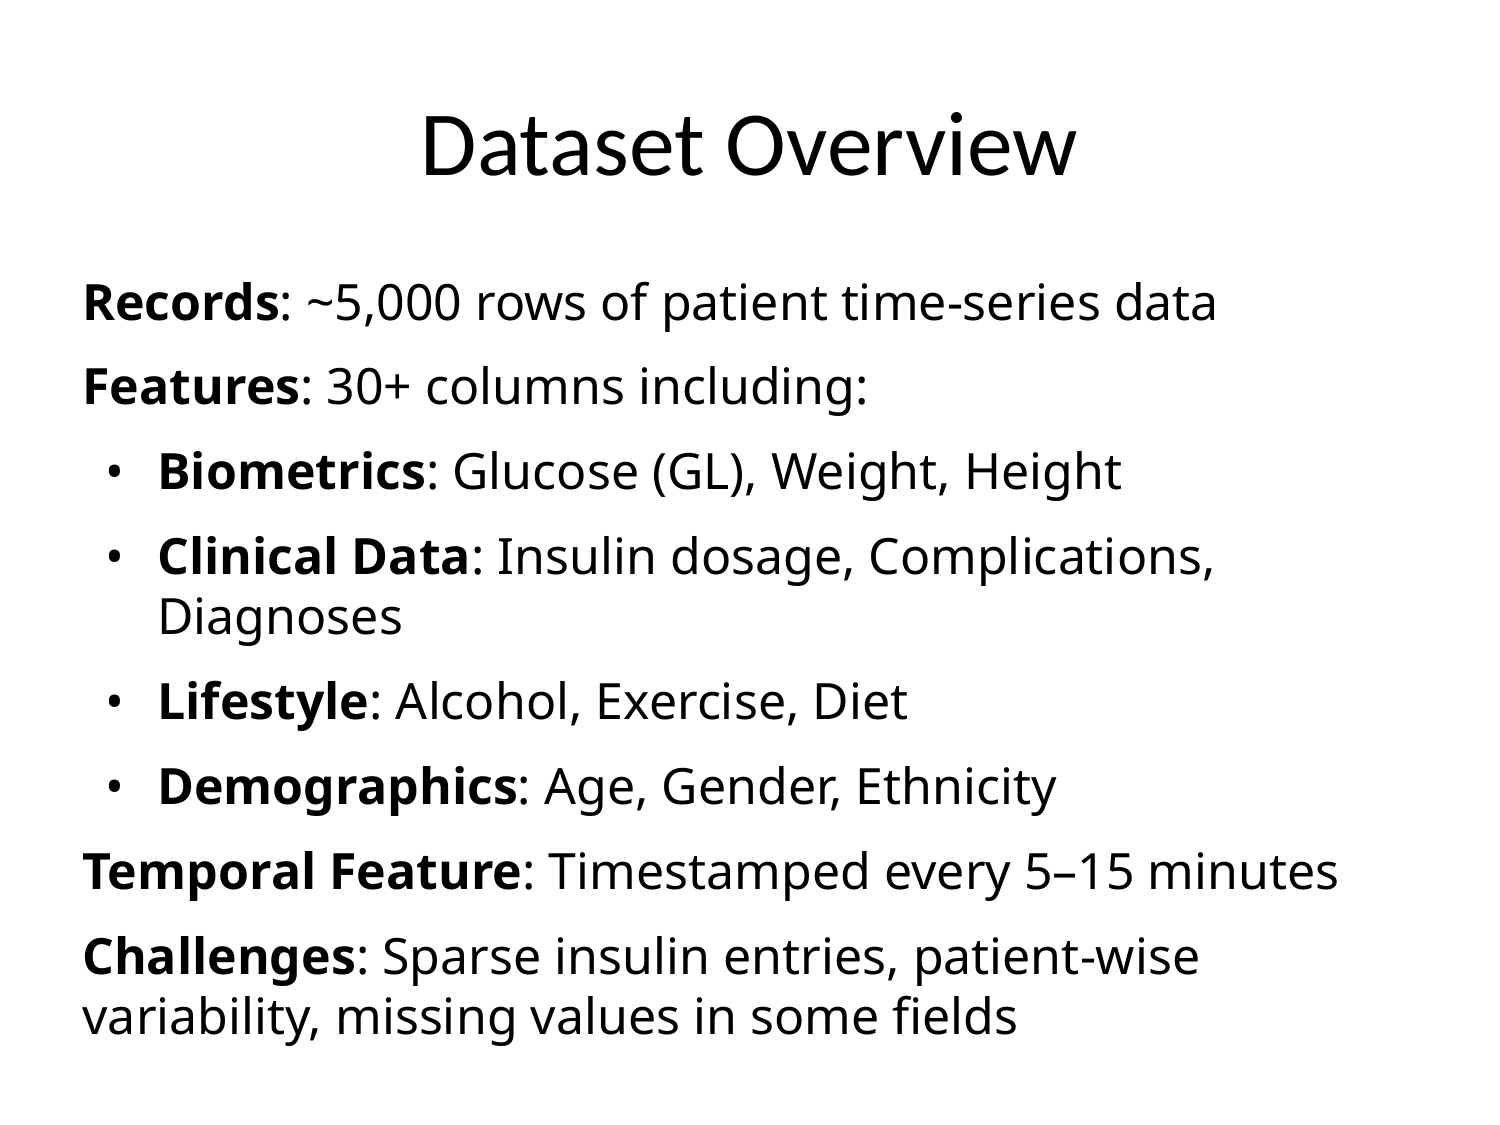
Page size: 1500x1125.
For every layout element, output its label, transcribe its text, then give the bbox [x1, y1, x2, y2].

title Dataset Overview [74, 44, 1426, 234]
list Records: ~5,000 rows of patient time-series data Features: 30+ columns including: Biometrics: Glucose (GL), Weight, Height Clinical Data: Insulin dosage, Complications, Diagnoses Lifestyle: Alcohol, Exercise, Diet Demographics: Age, Gender, Ethnicity Temporal Feature: Timestamped every 5–15 minutes Challenges: Sparse insulin entries, patient-wise variability, missing values in some fields [74, 261, 1426, 1006]
